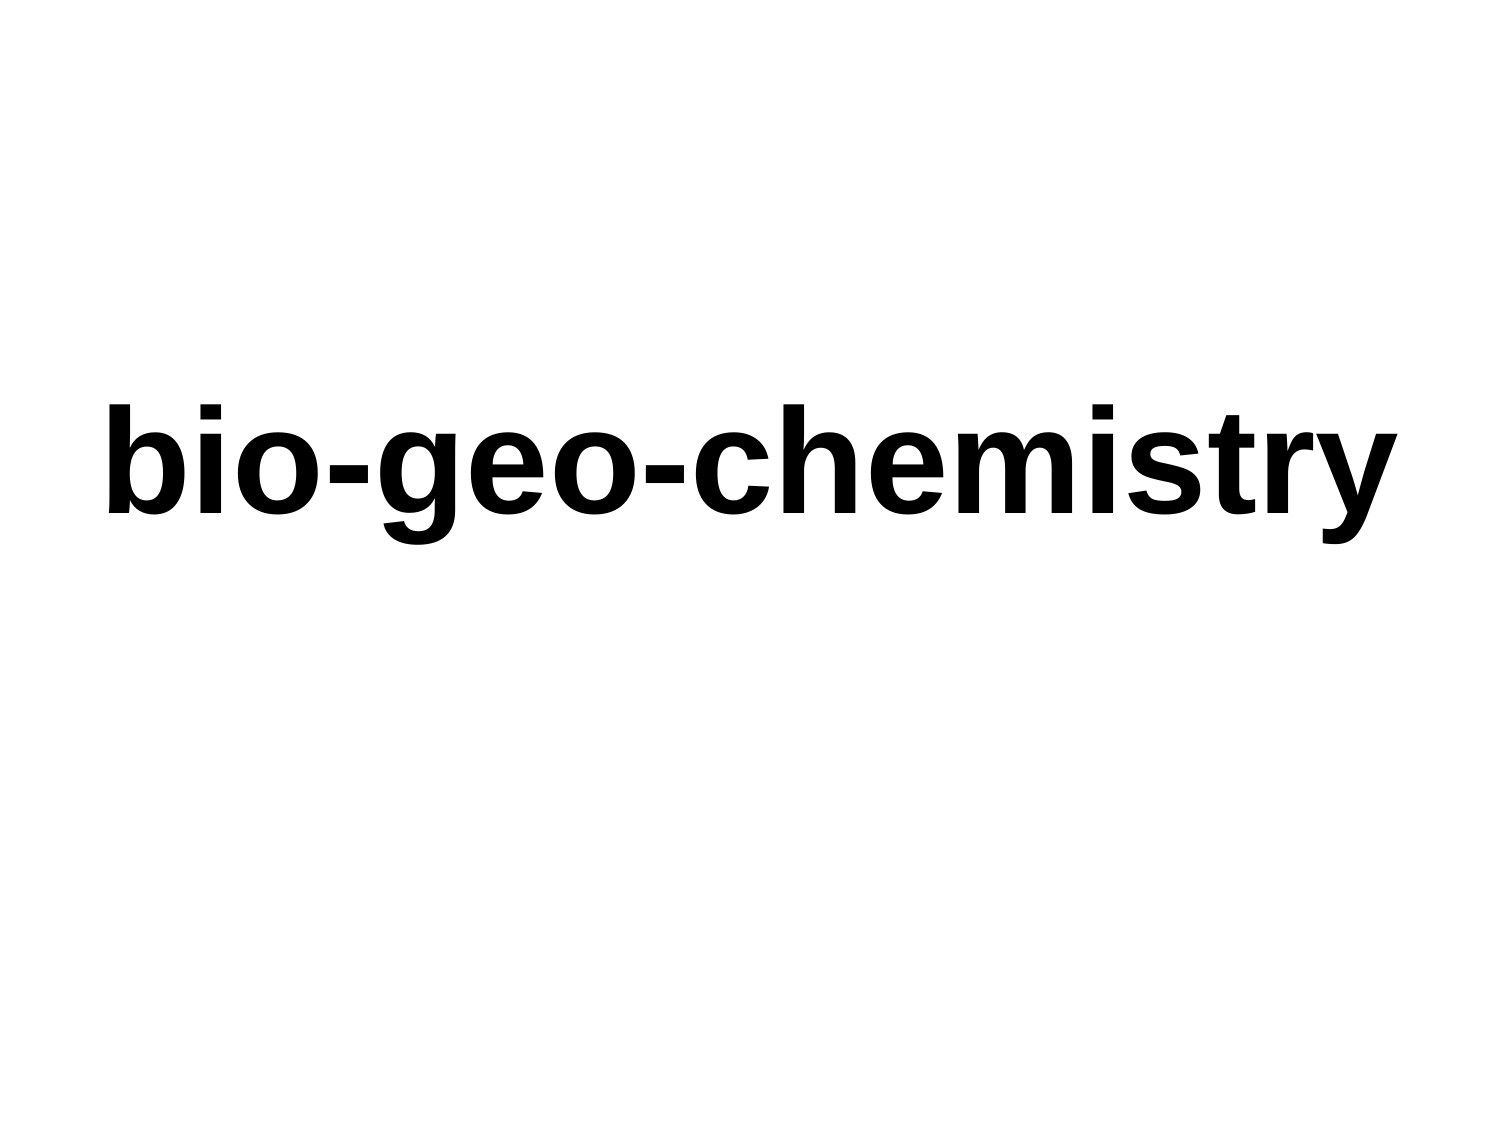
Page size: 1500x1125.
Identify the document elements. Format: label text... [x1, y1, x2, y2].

text_box bio-geo-chemistry [0, 356, 1500, 642]
